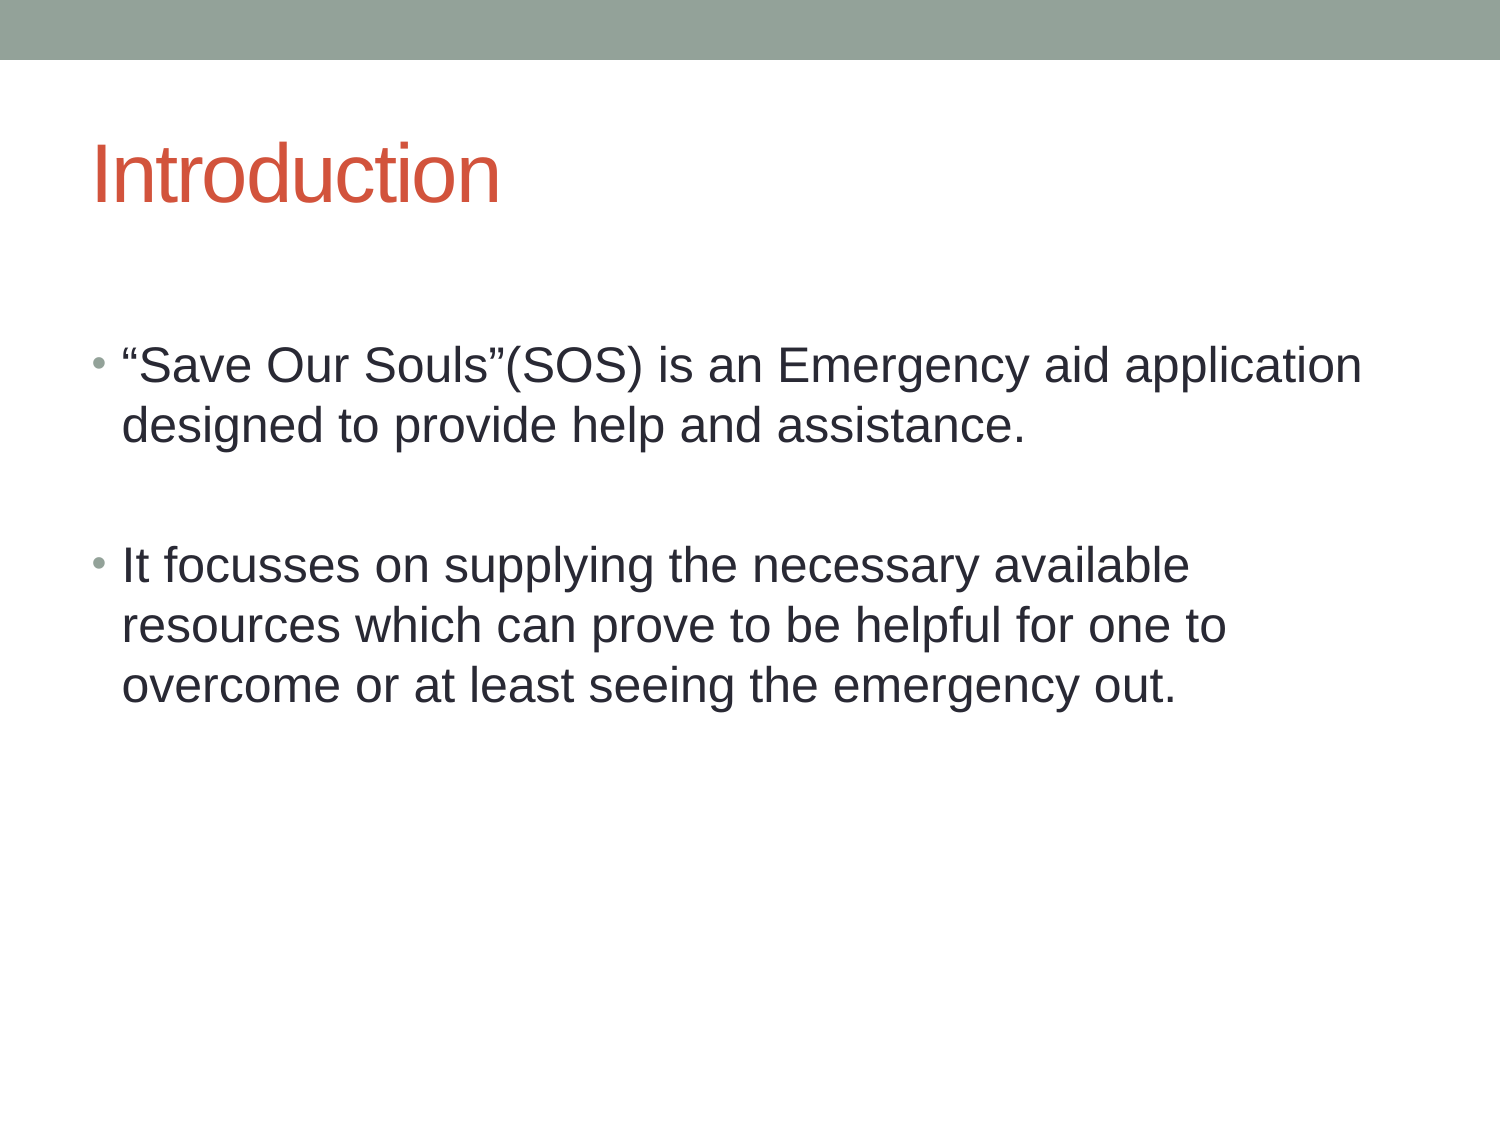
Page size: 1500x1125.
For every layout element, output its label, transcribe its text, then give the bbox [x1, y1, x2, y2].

list “Save Our Souls”(SOS) is an Emergency aid application designed to provide help and assistance. It focusses on supplying the necessary available resources which can prove to be helpful for one to overcome or at least seeing the emergency out. [76, 324, 1427, 1125]
title Introduction [75, 87, 1425, 250]
